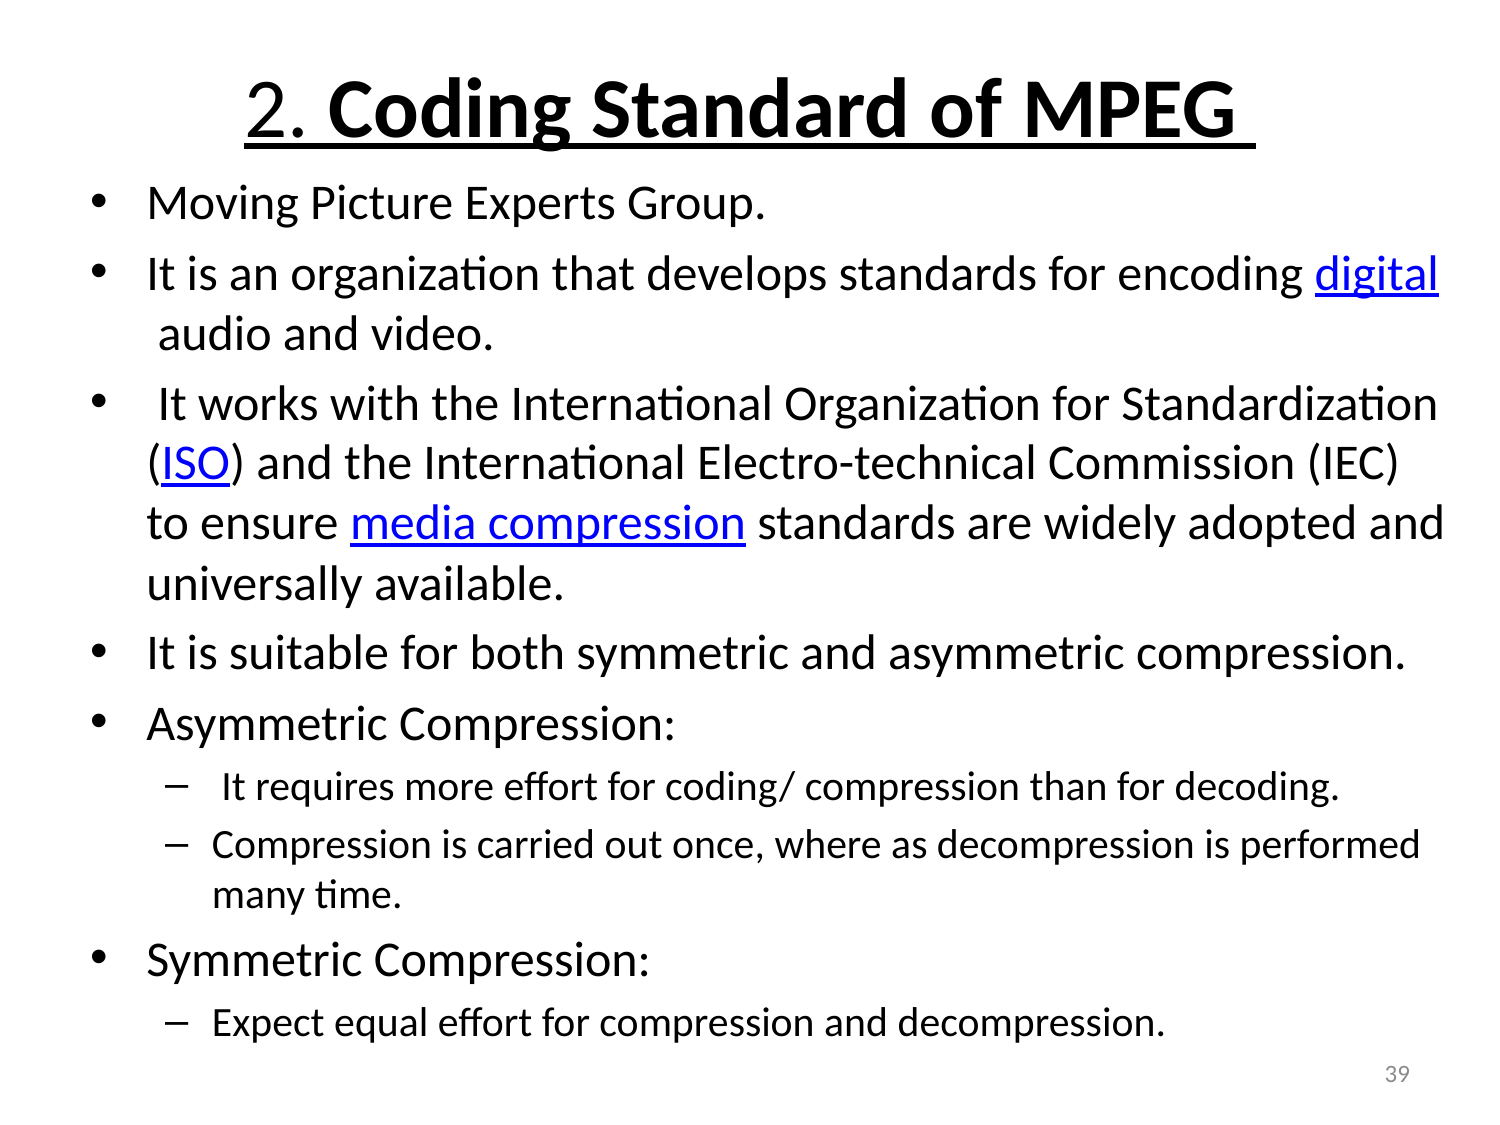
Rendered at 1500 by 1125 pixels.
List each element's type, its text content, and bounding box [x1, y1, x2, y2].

title 2. Coding Standard of MPEG [75, 45, 1425, 162]
list Moving Picture Experts Group. It is an organization that develops standards for encoding digital audio and video. It works with the International Organization for Standardization (ISO) and the International Electro-technical Commission (IEC) to ensure media compression standards are widely adopted and universally available. It is suitable for both symmetric and asymmetric compression. Asymmetric Compression: It requires more effort for coding/ compression than for decoding. Compression is carried out once, where as decompression is performed many time. Symmetric Compression: Expect equal effort for compression and decompression. [75, 162, 1463, 1088]
slide_number 39 [1074, 1042, 1425, 1103]
